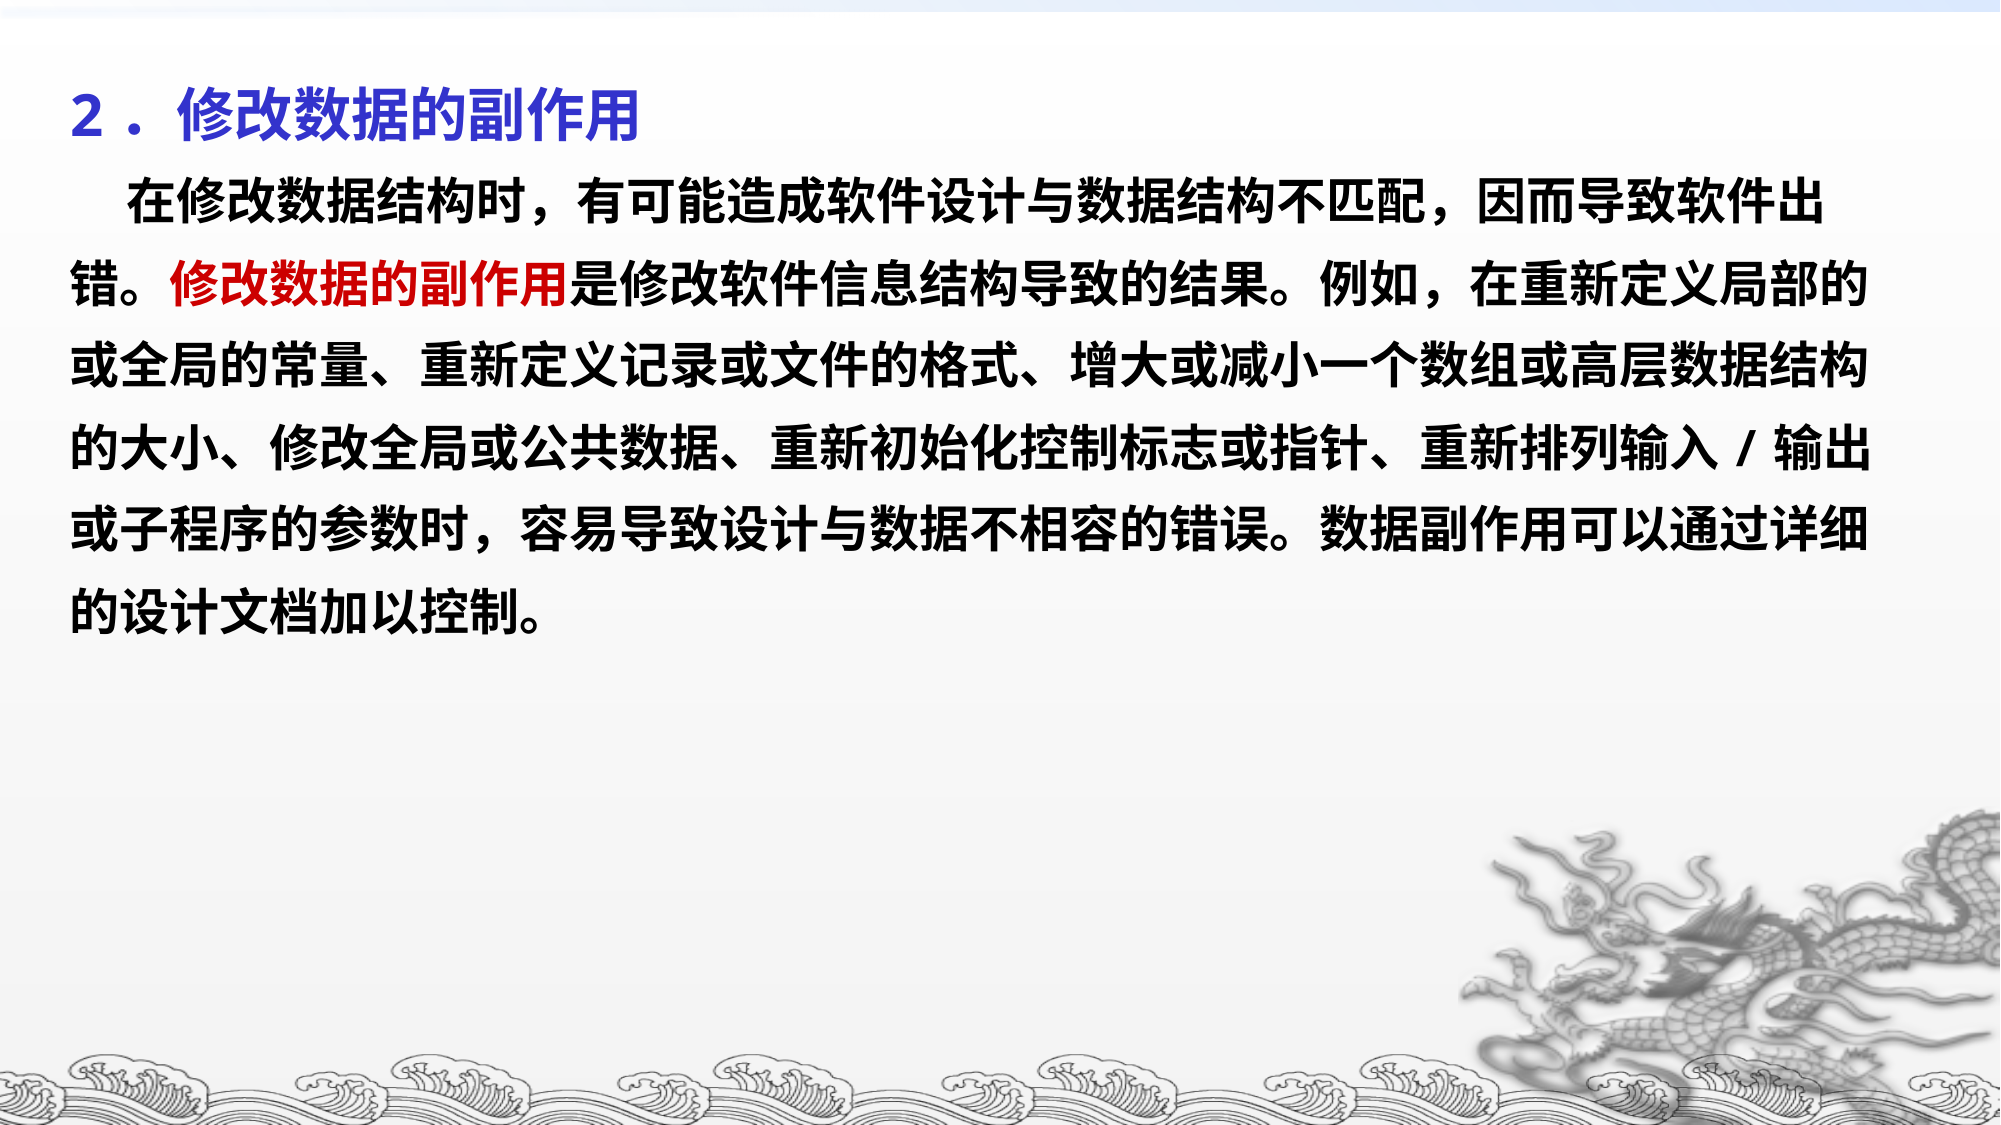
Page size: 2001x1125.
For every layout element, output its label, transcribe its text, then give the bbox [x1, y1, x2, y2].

text_box 2．修改数据的副作用 在修改数据结构时，有可能造成软件设计与数据结构不匹配，因而导致软件出 错。修改数据的副作用是修改软件信息结构导致的结果。例如，在重新定义局部的 或全局的常量、重新定义记录或文件的格式、增大或减小一个数组或高层数据结构 的大小、修改全局或公共数据、重新初始化控制标志或指针、重新排列输入/输出 或子程序的参数时，容易导致设计与数据不相容的错误。数据副作用可以通过详细 的设计文档加以控制。 [54, 56, 1912, 837]
text_box [249, 516, 281, 578]
